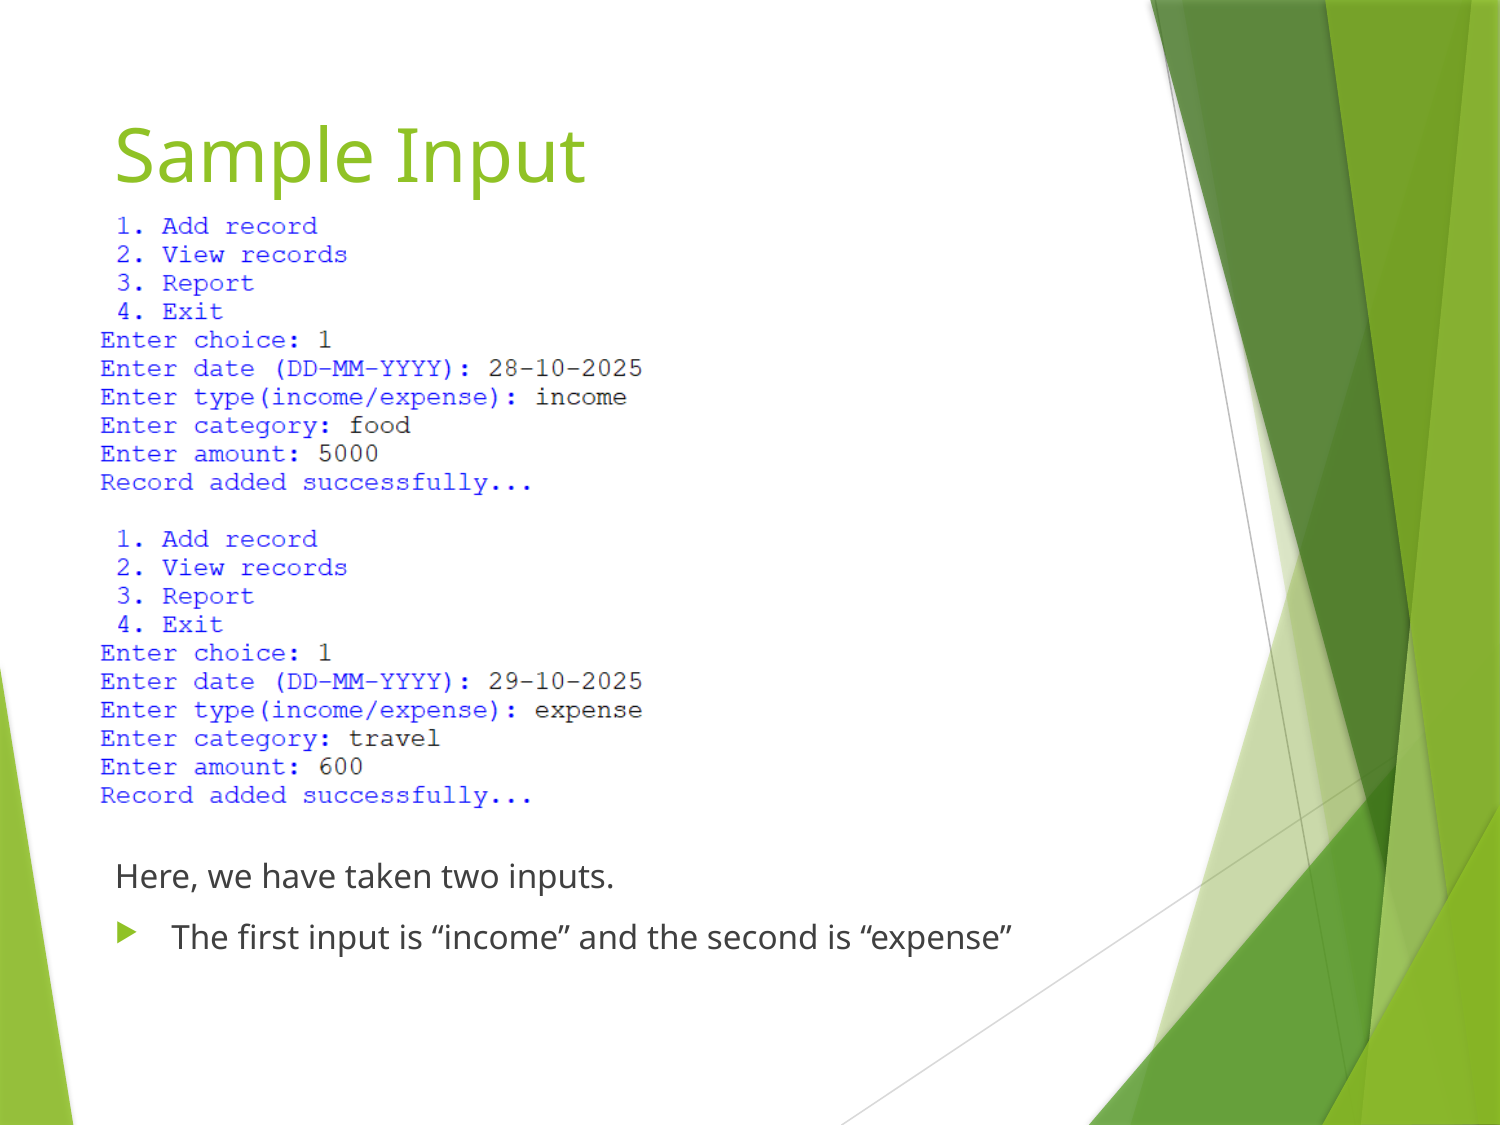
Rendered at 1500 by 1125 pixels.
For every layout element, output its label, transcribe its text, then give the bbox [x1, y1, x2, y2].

list Here, we have taken two inputs. The first input is “income” and the second is “expense” [99, 848, 1094, 1025]
picture [99, 207, 784, 812]
title Sample Input [99, 99, 1142, 317]
